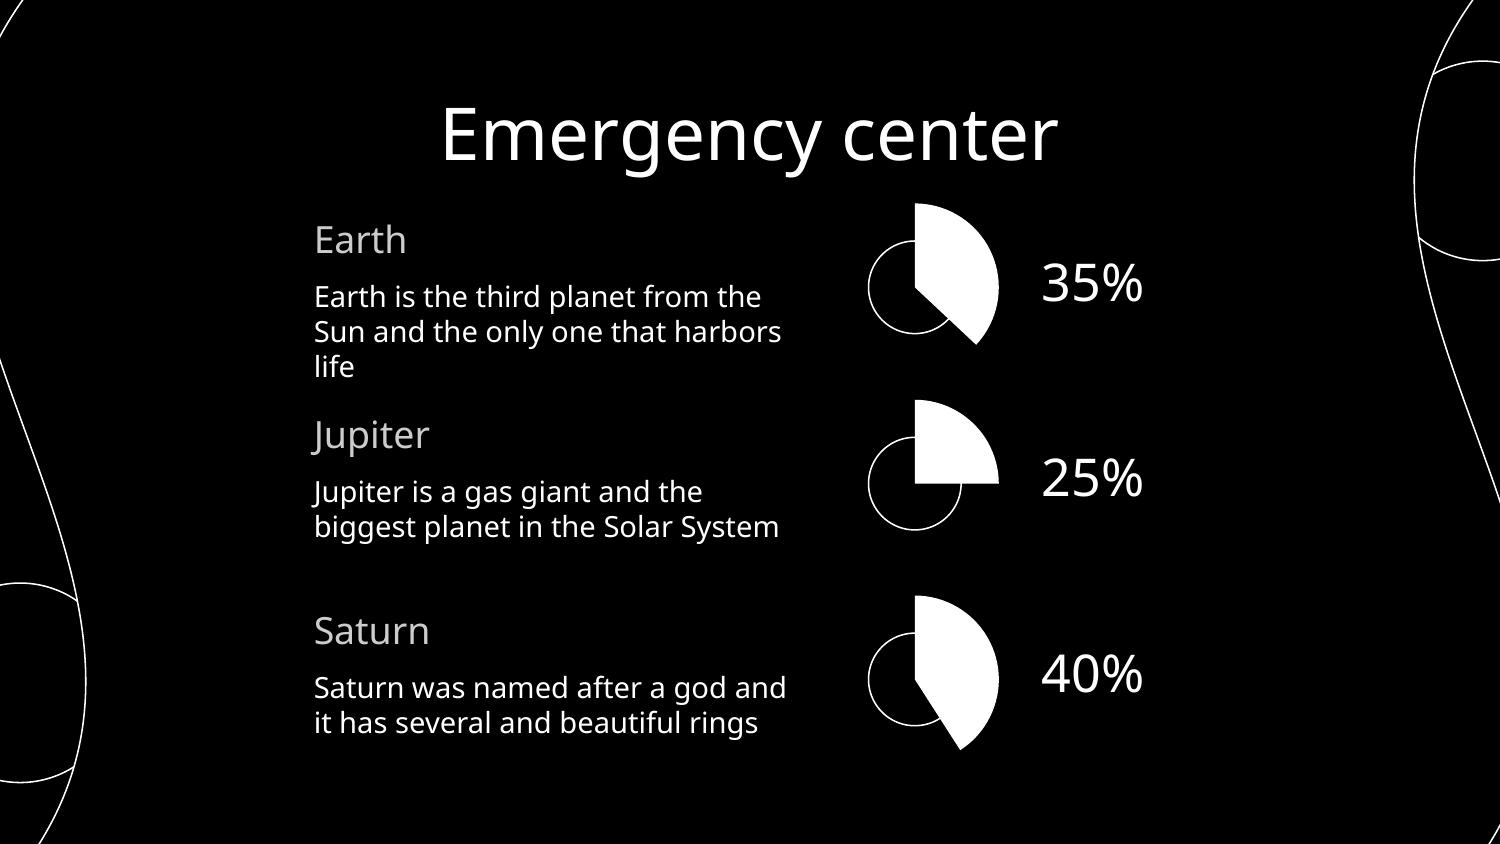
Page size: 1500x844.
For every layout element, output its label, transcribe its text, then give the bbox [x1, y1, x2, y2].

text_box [298, 398, 1202, 554]
title Emergency center [118, 72, 1382, 168]
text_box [298, 203, 1202, 359]
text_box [298, 593, 1202, 749]
